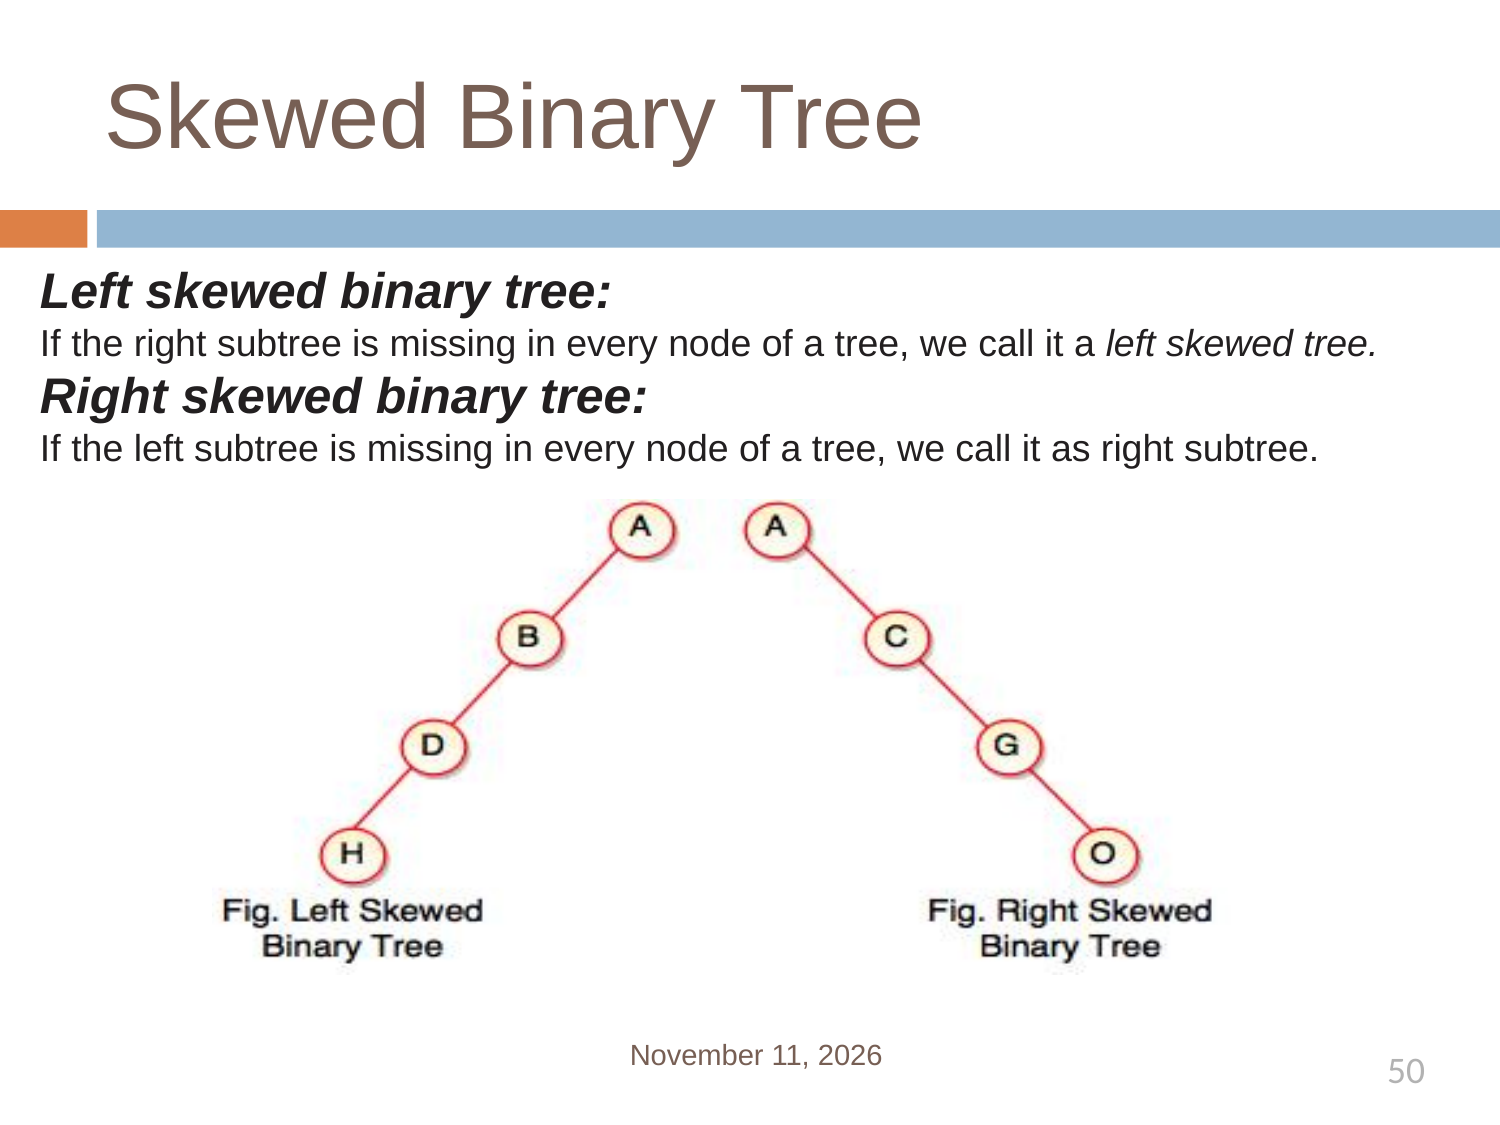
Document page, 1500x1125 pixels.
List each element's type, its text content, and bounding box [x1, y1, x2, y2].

text_box Left skewed binary tree: If the right subtree is missing in every node of a tree, we call it a left skewed tree. Right skewed binary tree: If the left subtree is missing in every node of a tree, we call it as right subtree. [24, 251, 1463, 476]
picture [212, 499, 1238, 976]
slide_number 50 [1080, 1046, 1425, 1103]
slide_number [627, 1037, 977, 1074]
title Skewed Binary Tree [104, 56, 1396, 171]
